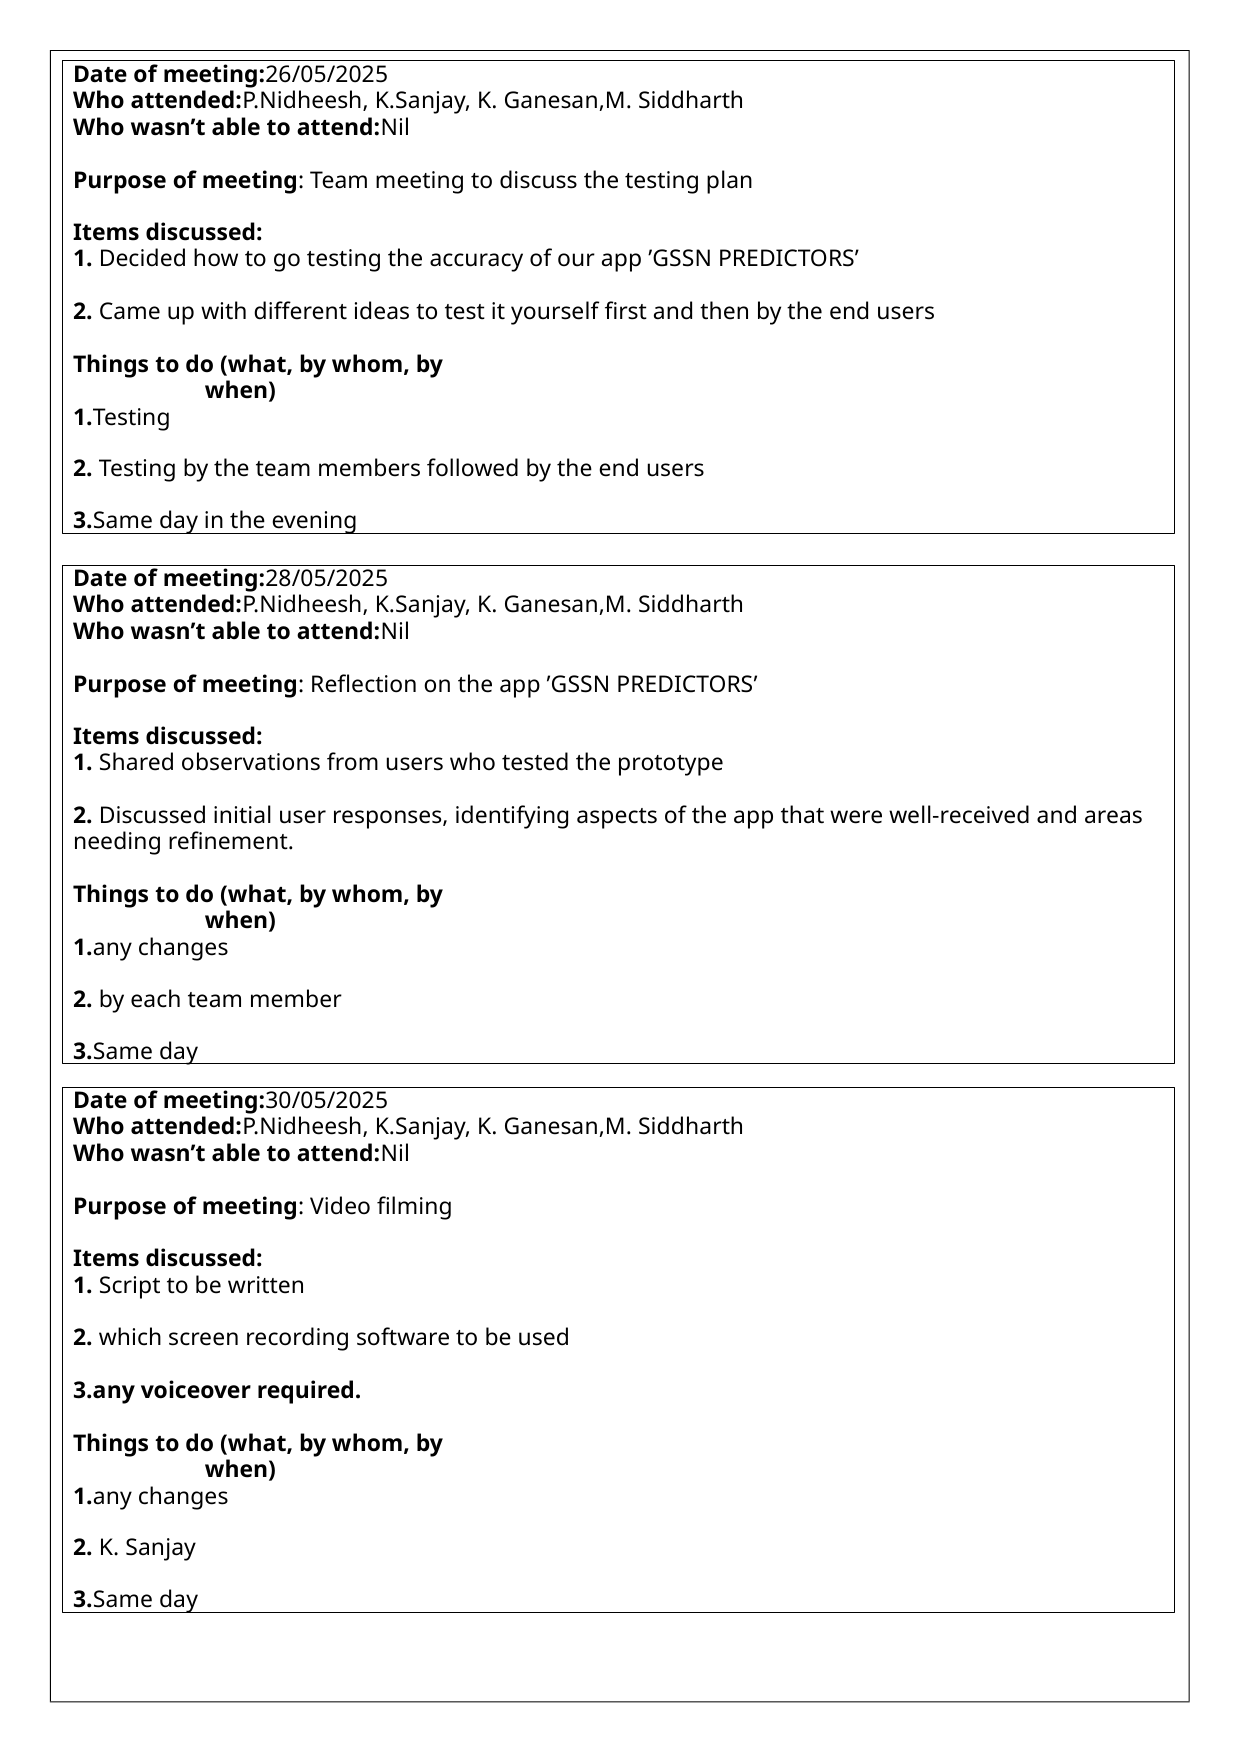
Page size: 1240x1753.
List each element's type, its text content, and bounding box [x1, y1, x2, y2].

text_box Date of meeting:28/05/2025 Who attended:P.Nidheesh, K.Sanjay, K. Ganesan,M. Siddharth Who wasn’t able to attend:Nil Purpose of meeting: Reflection on the app ’GSSN PREDICTORS’ Items discussed: 1. Shared observations from users who tested the prototype 2. Discussed initial user responses, identifying aspects of the app that were well-received and areas needing refinement. Things to do (what, by whom, by when) 1.any changes 2. by each team member 3.Same day [62, 565, 1175, 1064]
text_box Date of meeting:26/05/2025 Who attended:P.Nidheesh, K.Sanjay, K. Ganesan,M. Siddharth Who wasn’t able to attend:Nil Purpose of meeting: Team meeting to discuss the testing plan Items discussed: 1. Decided how to go testing the accuracy of our app ’GSSN PREDICTORS’ 2. Came up with different ideas to test it yourself first and then by the end users Things to do (what, by whom, by when) 1.Testing 2. Testing by the team members followed by the end users 3.Same day in the evening [62, 60, 1175, 534]
text_box Date of meeting:30/05/2025 Who attended:P.Nidheesh, K.Sanjay, K. Ganesan,M. Siddharth Who wasn’t able to attend:Nil Purpose of meeting: Video filming Items discussed: 1. Script to be written 2. which screen recording software to be used 3.any voiceover required. Things to do (what, by whom, by when) 1.any changes 2. K. Sanjay 3.Same day [62, 1087, 1175, 1613]
